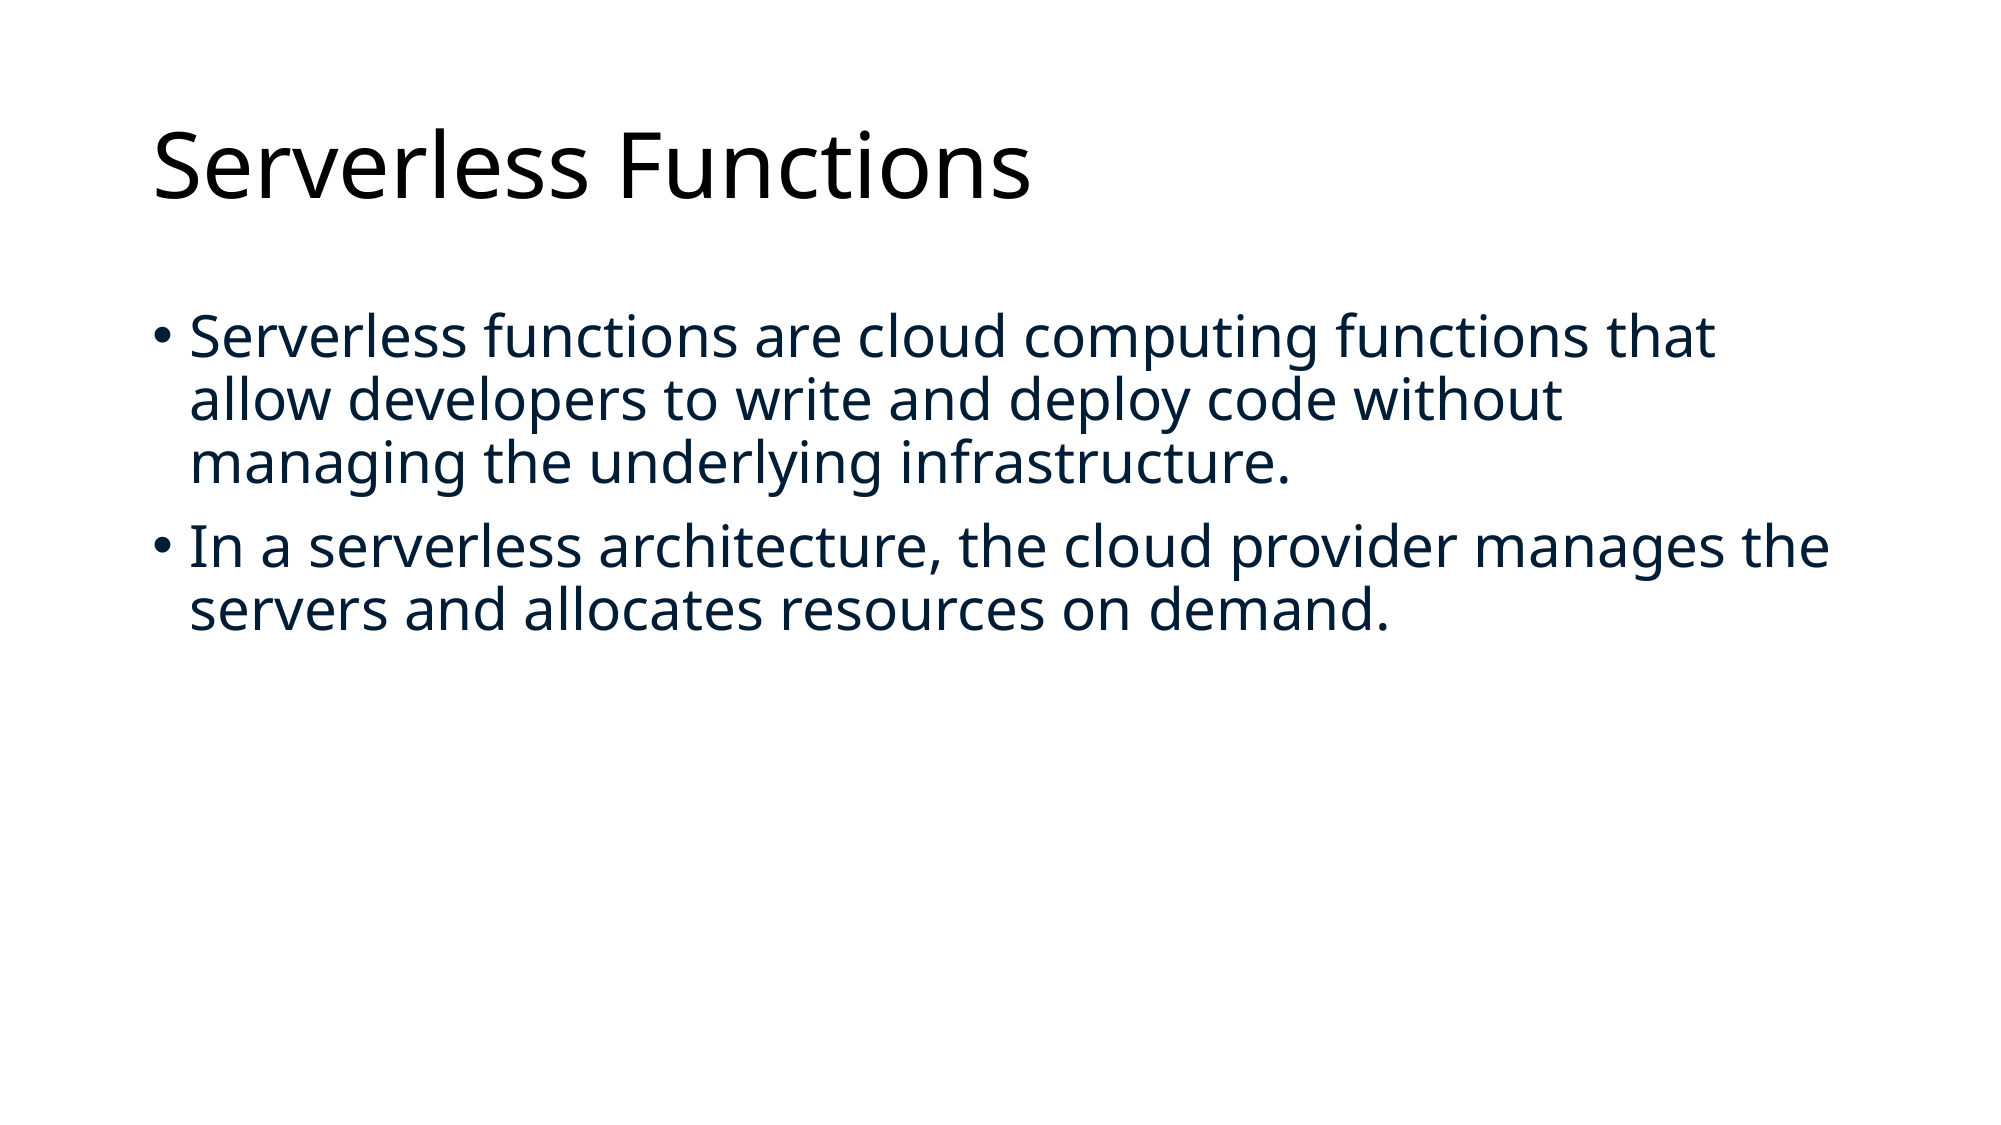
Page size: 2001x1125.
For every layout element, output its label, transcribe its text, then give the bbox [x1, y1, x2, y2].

title Serverless Functions [137, 59, 1863, 278]
list Serverless functions are cloud computing functions that allow developers to write and deploy code without managing the underlying infrastructure. In a serverless architecture, the cloud provider manages the servers and allocates resources on demand. [137, 299, 1863, 1014]
